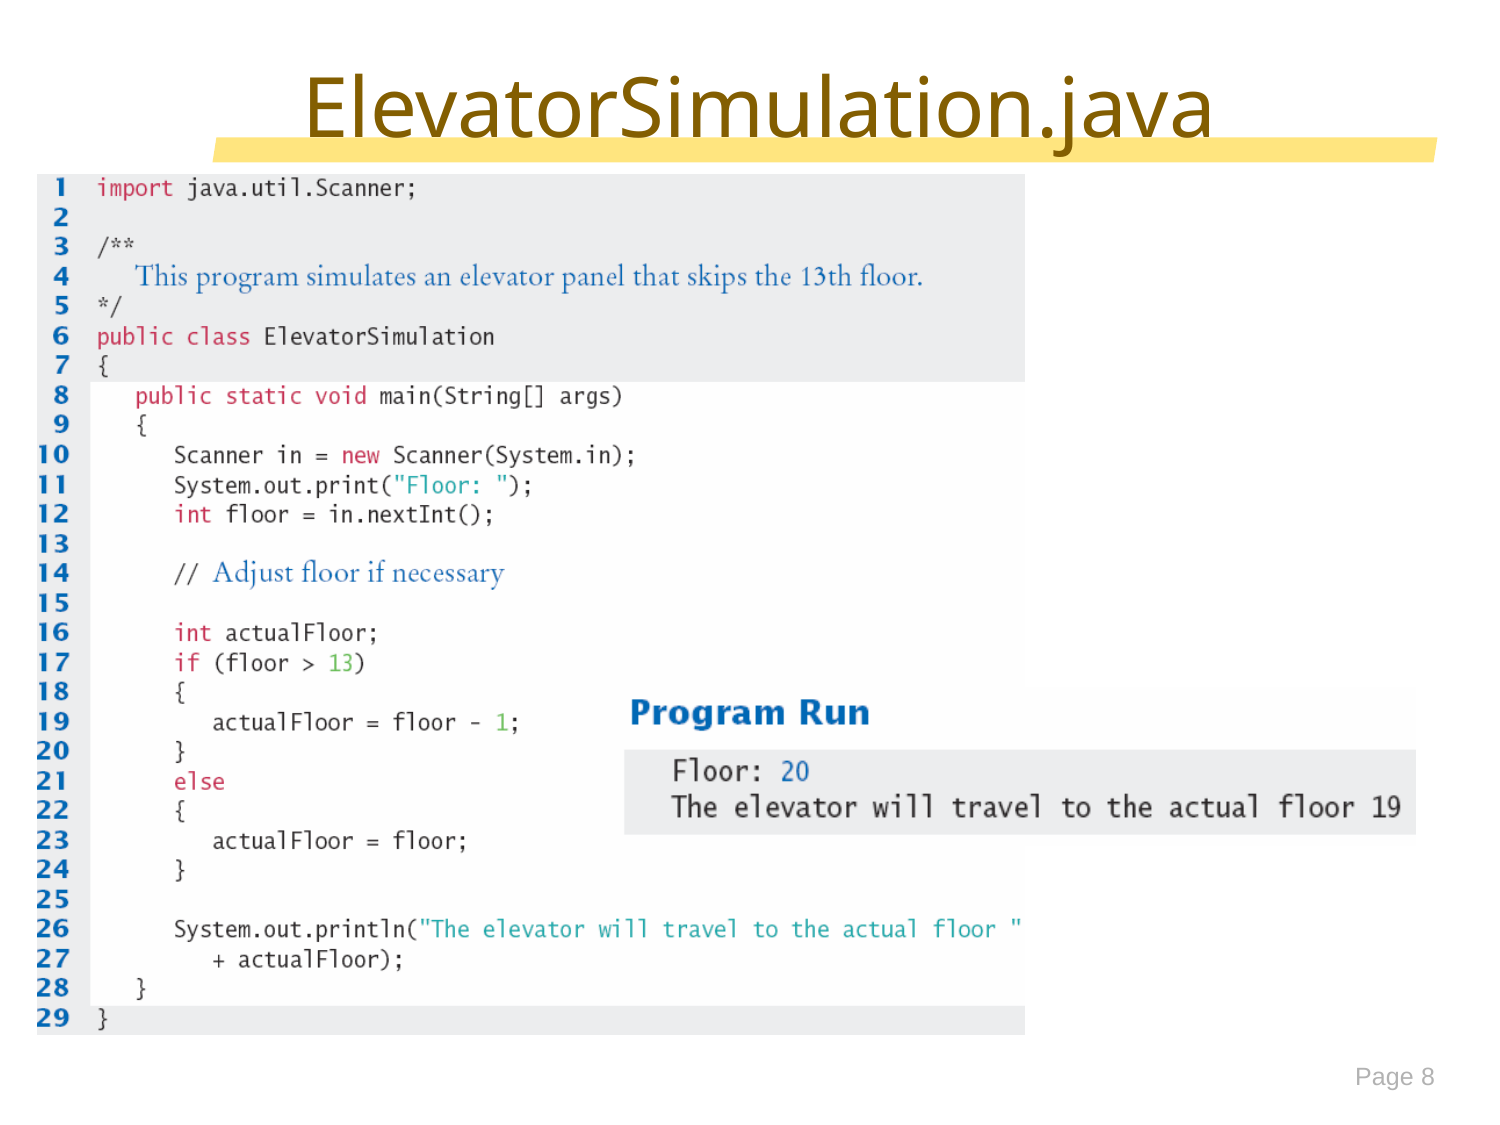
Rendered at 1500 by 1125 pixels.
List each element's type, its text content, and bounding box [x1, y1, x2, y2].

title ElevatorSimulation.java [287, 44, 1451, 163]
slide_number Page 8 [1187, 1050, 1450, 1100]
picture [37, 174, 1416, 1036]
